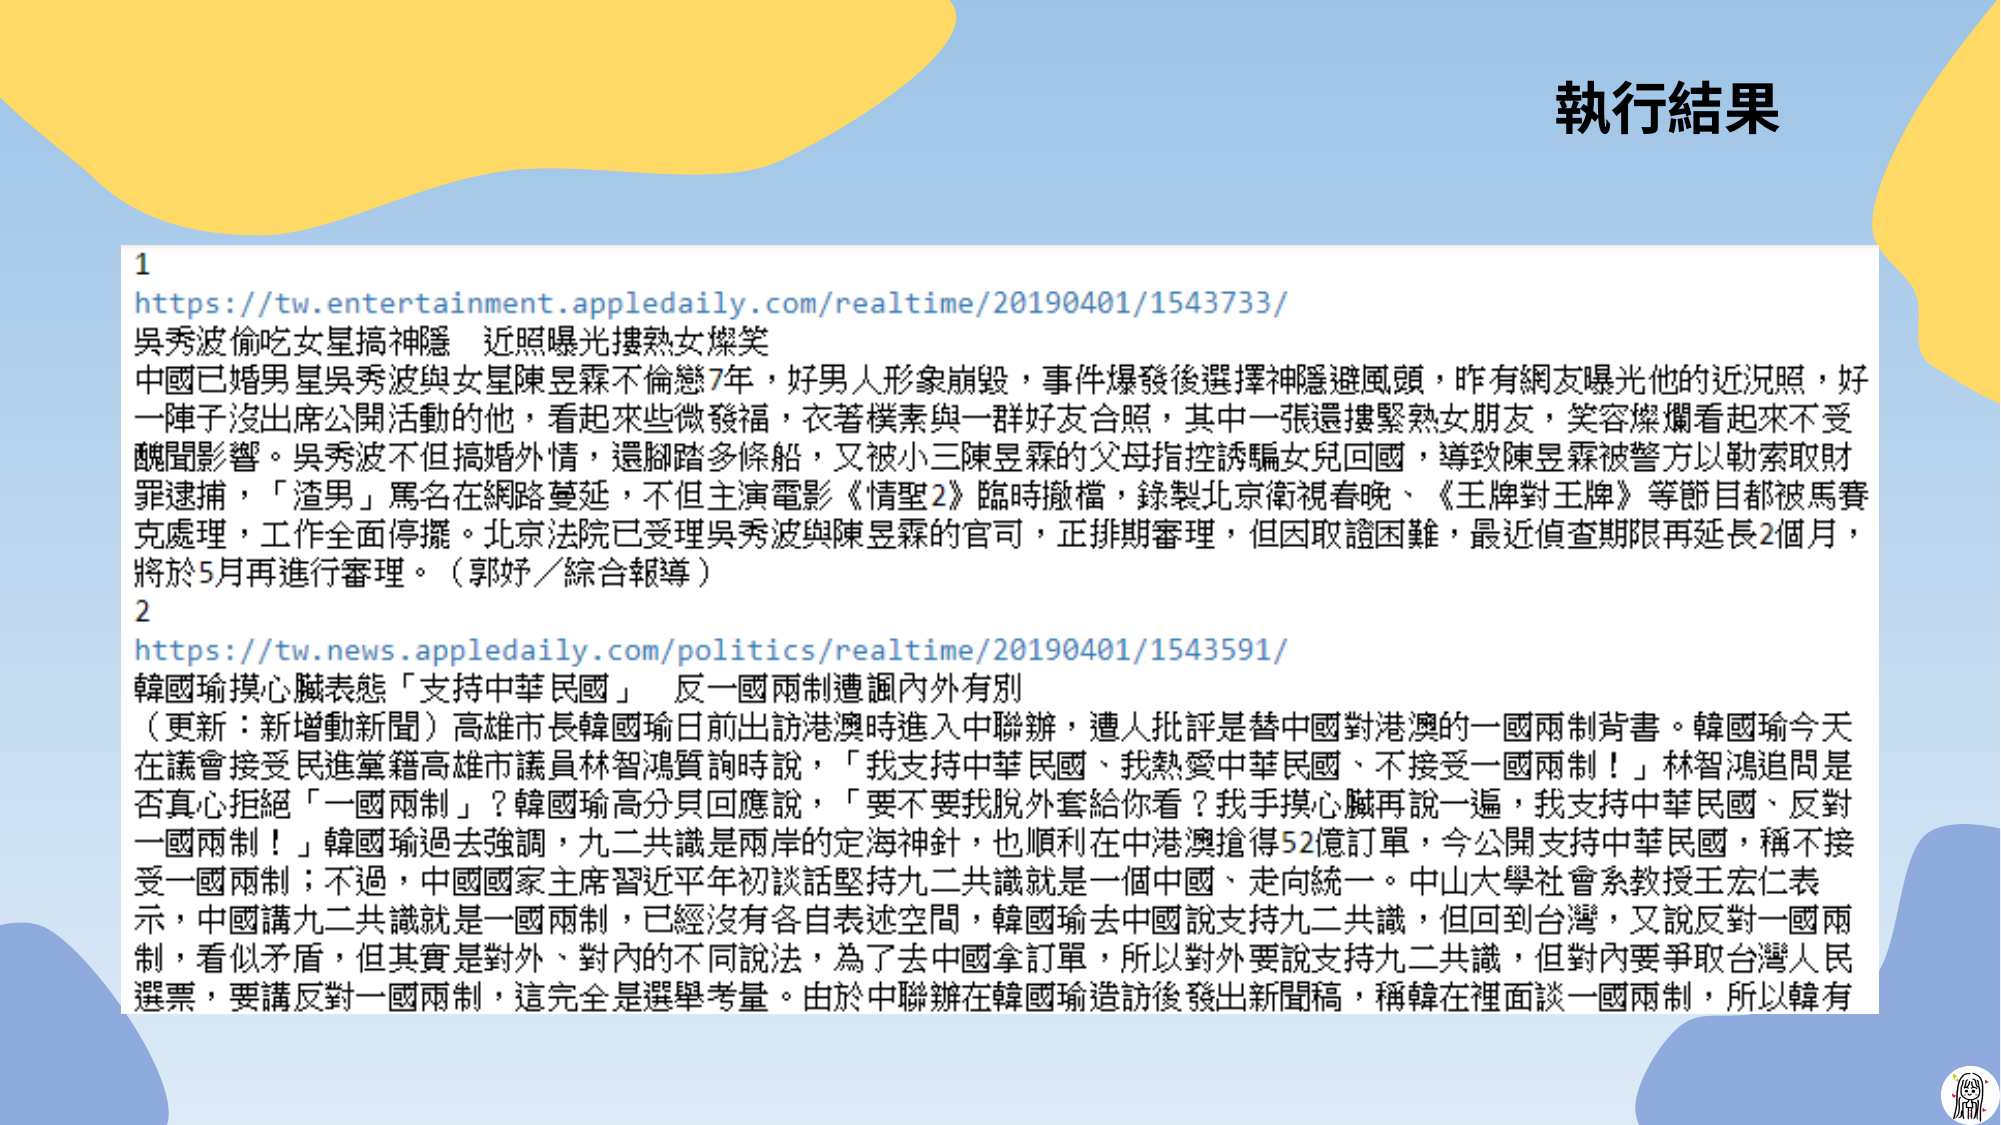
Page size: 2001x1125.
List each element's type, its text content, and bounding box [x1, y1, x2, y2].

title 執行結果 [1473, 72, 1863, 151]
picture [1940, 1065, 2000, 1125]
picture [121, 245, 1879, 1014]
slide_number 46 [1412, 1042, 1863, 1103]
